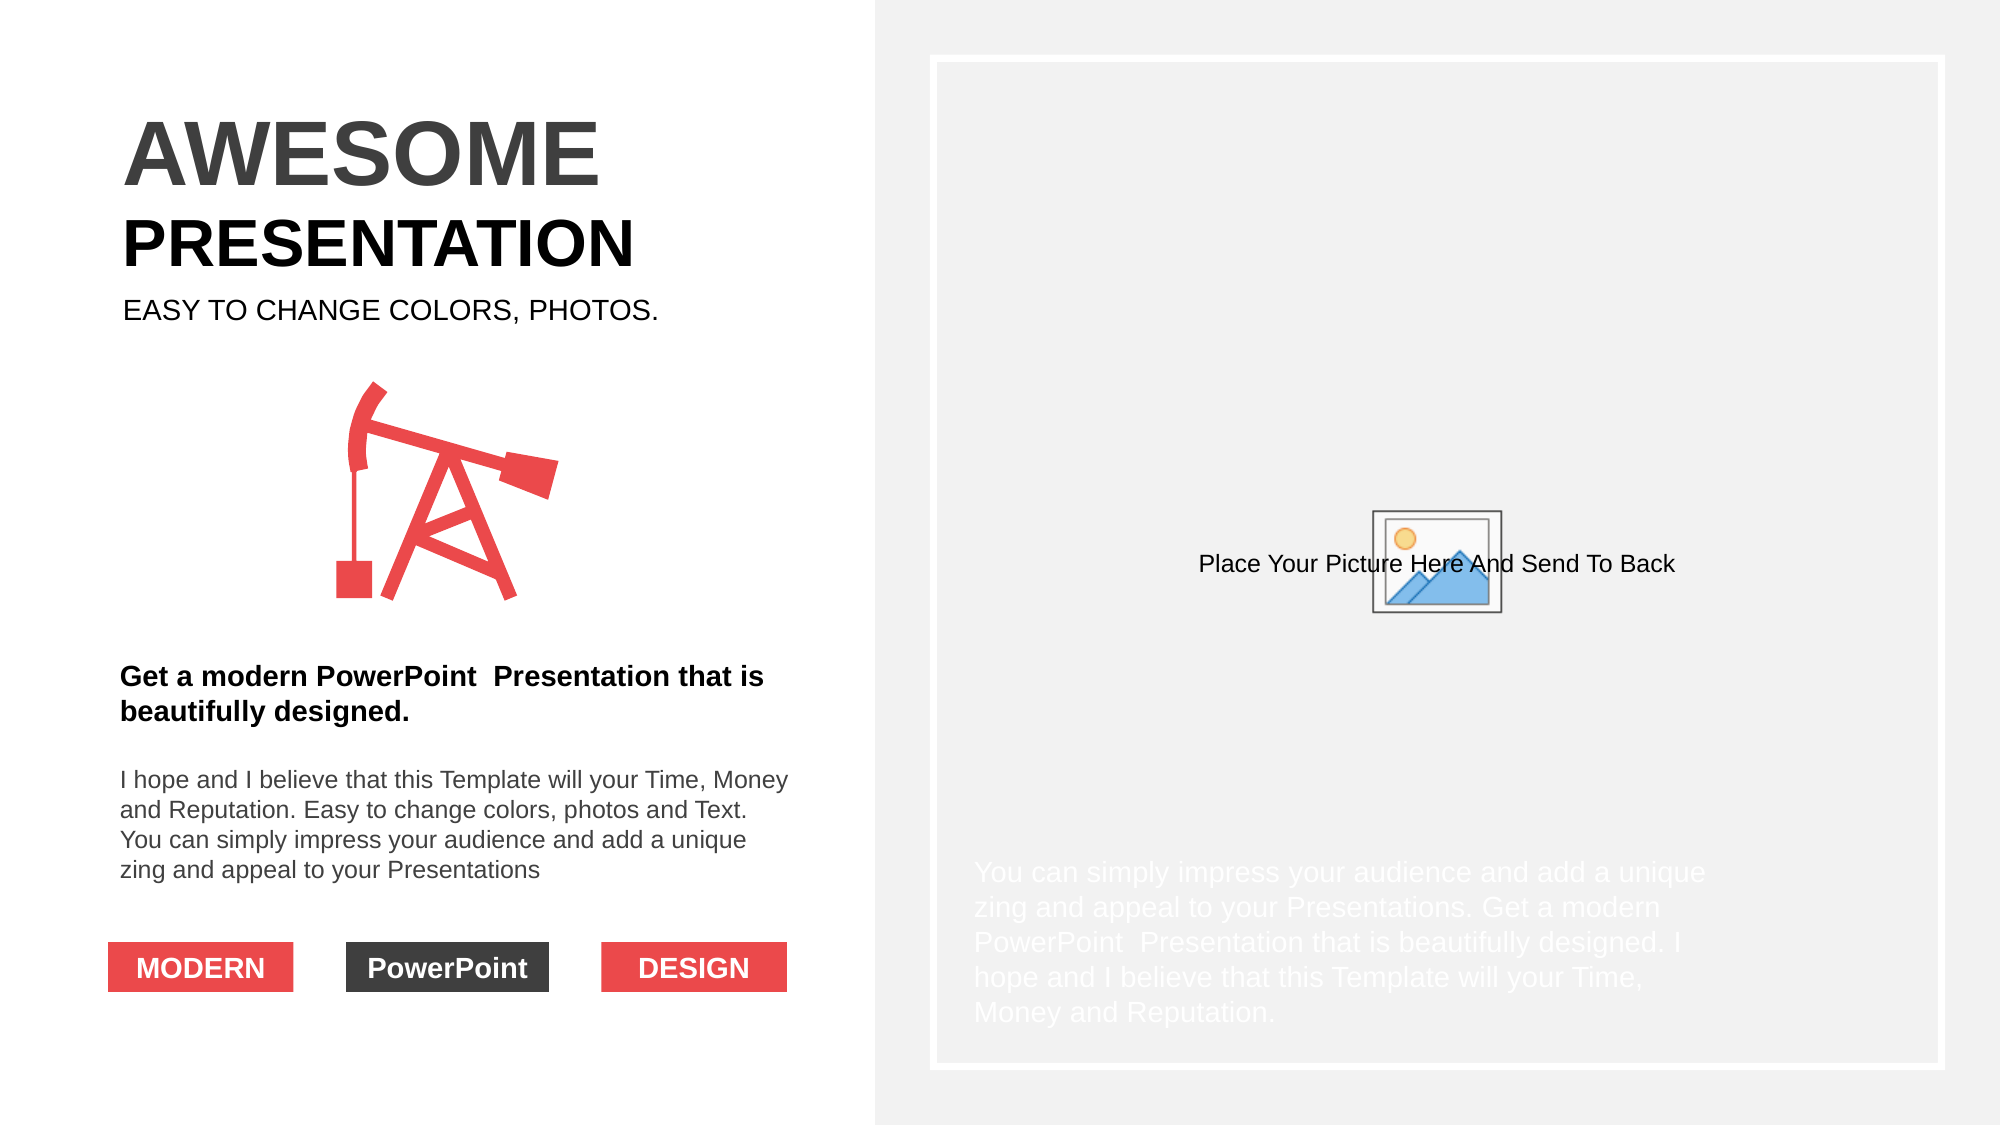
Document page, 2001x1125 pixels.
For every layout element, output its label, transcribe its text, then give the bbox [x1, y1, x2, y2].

text_box AWESOME [108, 86, 806, 192]
text_box I hope and I believe that this Template will your Time, Money and Reputation. Easy to change colors, photos and Text. You can simply impress your audience and add a unique zing and appeal to your Presentations [105, 756, 806, 891]
text_box MODERN [108, 942, 294, 992]
text_box Get a modern PowerPoint Presentation that is beautifully designed. [105, 650, 821, 735]
picture [874, 0, 2000, 1125]
text_box EASY TO CHANGE COLORS, PHOTOS. [108, 284, 806, 334]
text_box DESIGN [601, 942, 787, 992]
text_box [336, 381, 559, 601]
text_box PowerPoint [346, 942, 549, 992]
text_box PRESENTATION [108, 192, 806, 284]
